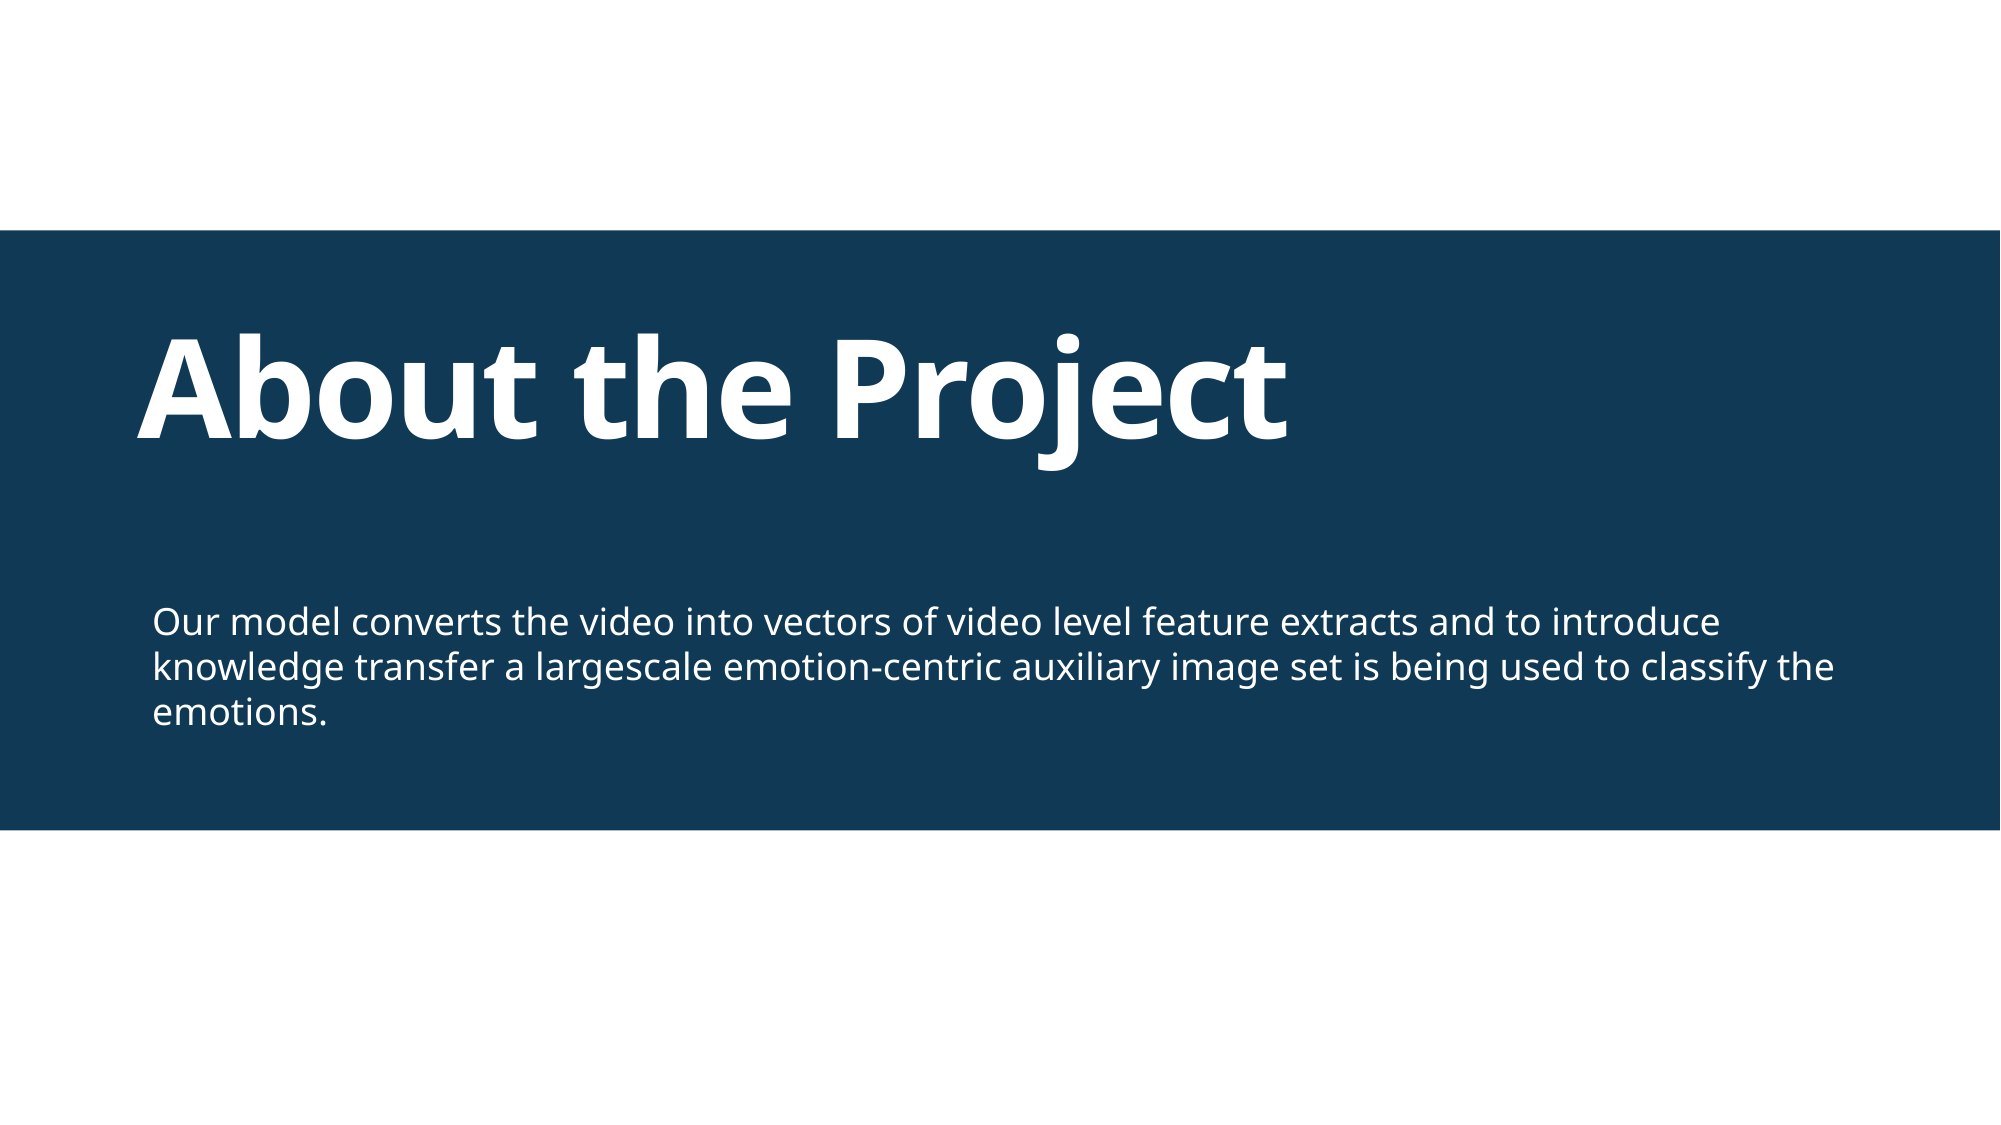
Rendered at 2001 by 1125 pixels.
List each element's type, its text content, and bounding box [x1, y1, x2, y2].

title About the Project [137, 312, 1431, 590]
text_box Our model converts the video into vectors of video level feature extracts and to introduce knowledge transfer a largescale emotion-centric auxiliary image set is being used to classify the emotions. [137, 590, 1877, 741]
